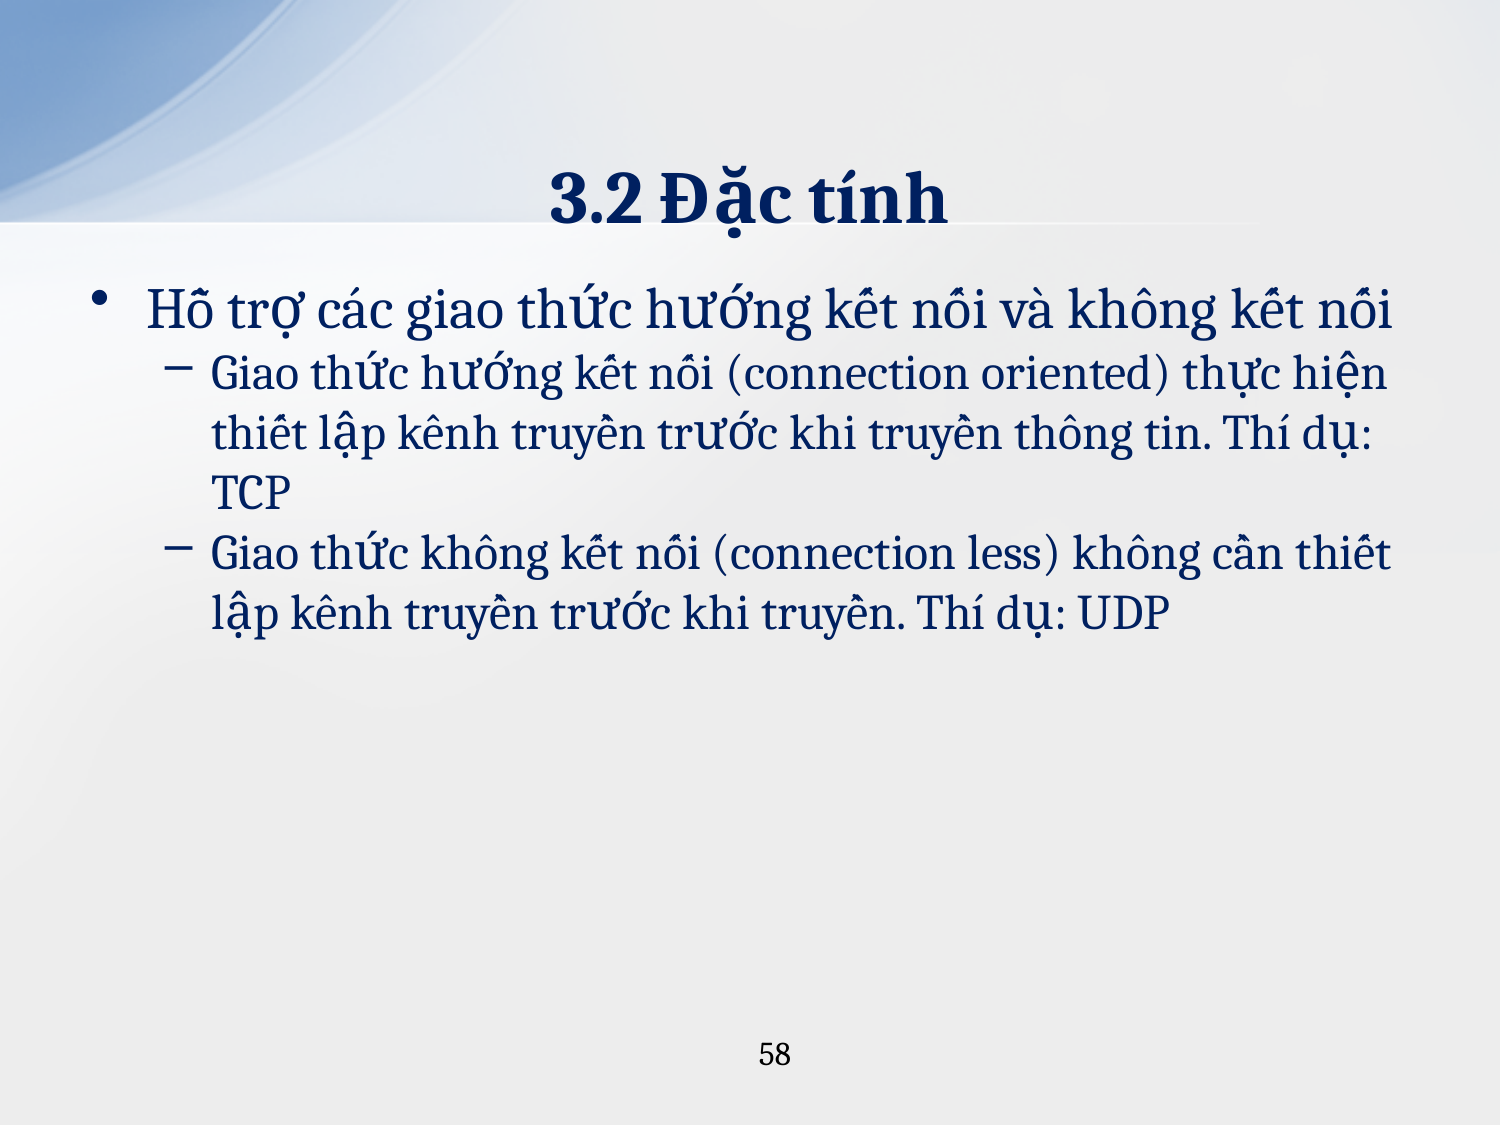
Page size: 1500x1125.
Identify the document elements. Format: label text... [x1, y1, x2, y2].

slide_number 58 [125, 1024, 1425, 1103]
list Hỗ trợ các giao thức hướng kết nối và không kết nối Giao thức hướng kết nối (connection oriented) thực hiện thiết lập kênh truyền trước khi truyền thông tin. Thí dụ: TCP Giao thức không kết nối (connection less) không cần thiết lập kênh truyền trước khi truyền. Thí dụ: UDP [75, 262, 1425, 1005]
picture [0, 1, 1500, 1125]
title 3.2 Đặc tính [75, 58, 1425, 247]
